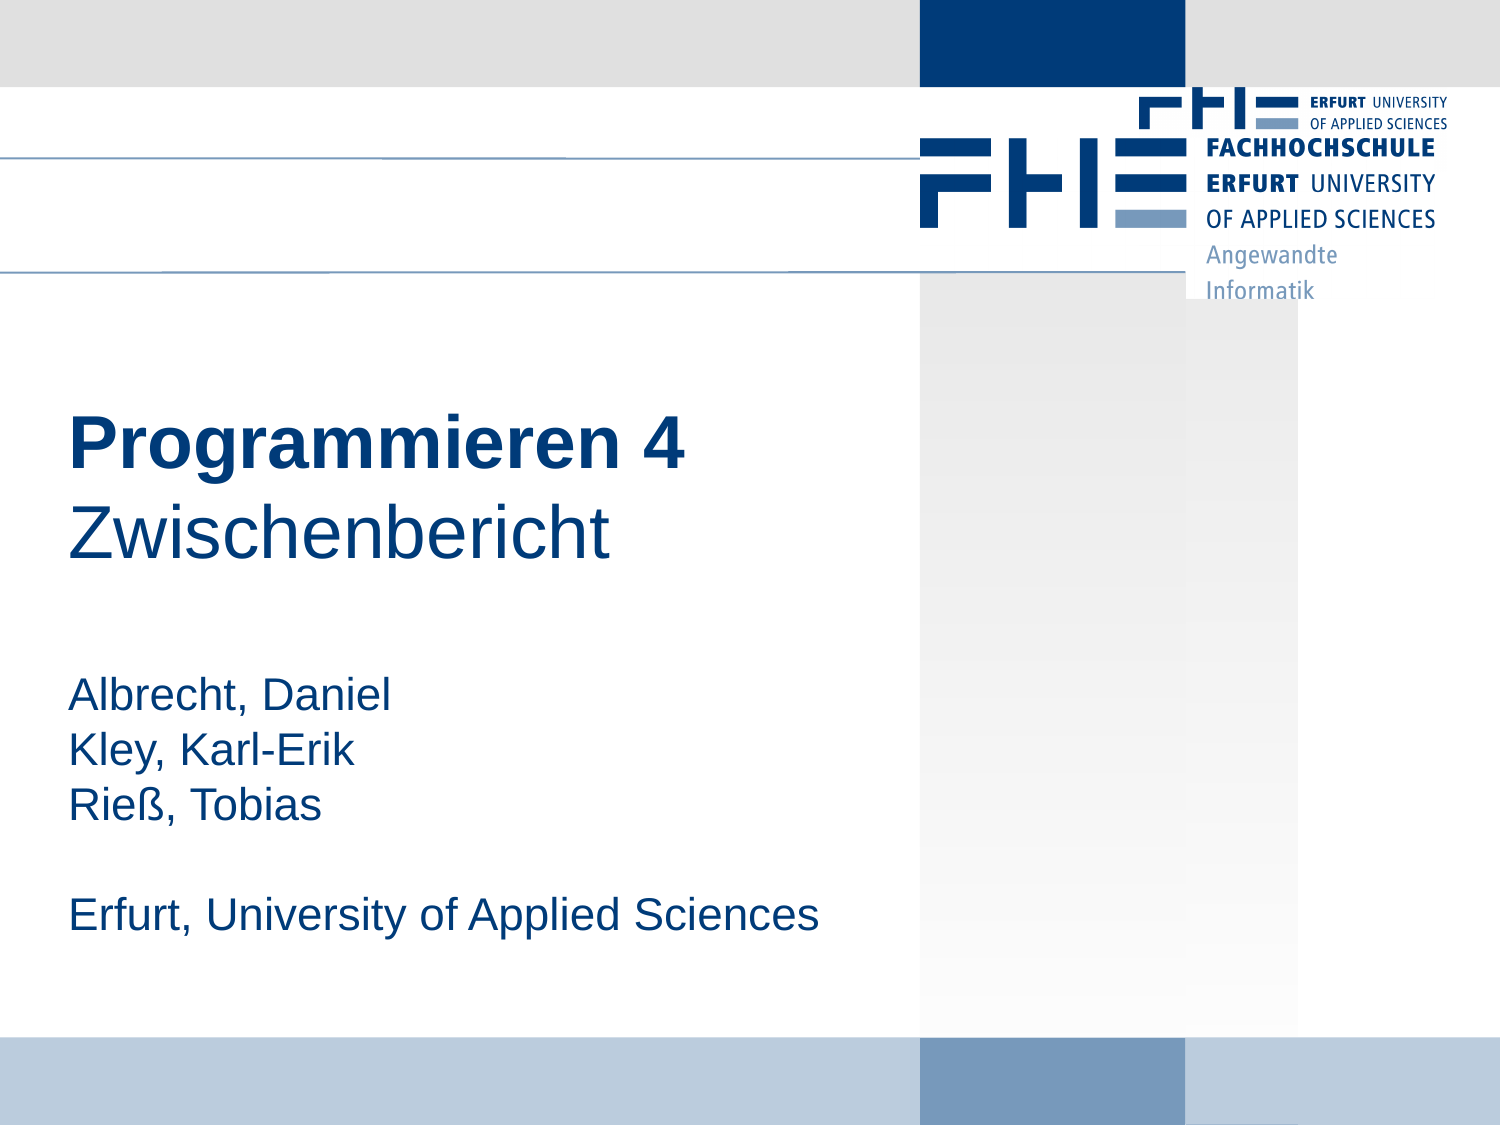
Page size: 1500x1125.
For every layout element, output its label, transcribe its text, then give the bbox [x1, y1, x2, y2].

title Programmieren 4 Zwischenbericht [53, 345, 1471, 622]
subtitle Albrecht, Daniel Kley, Karl-Erik Rieß, Tobias Erfurt, University of Applied Sciences [53, 657, 1471, 975]
picture [920, 88, 1447, 299]
